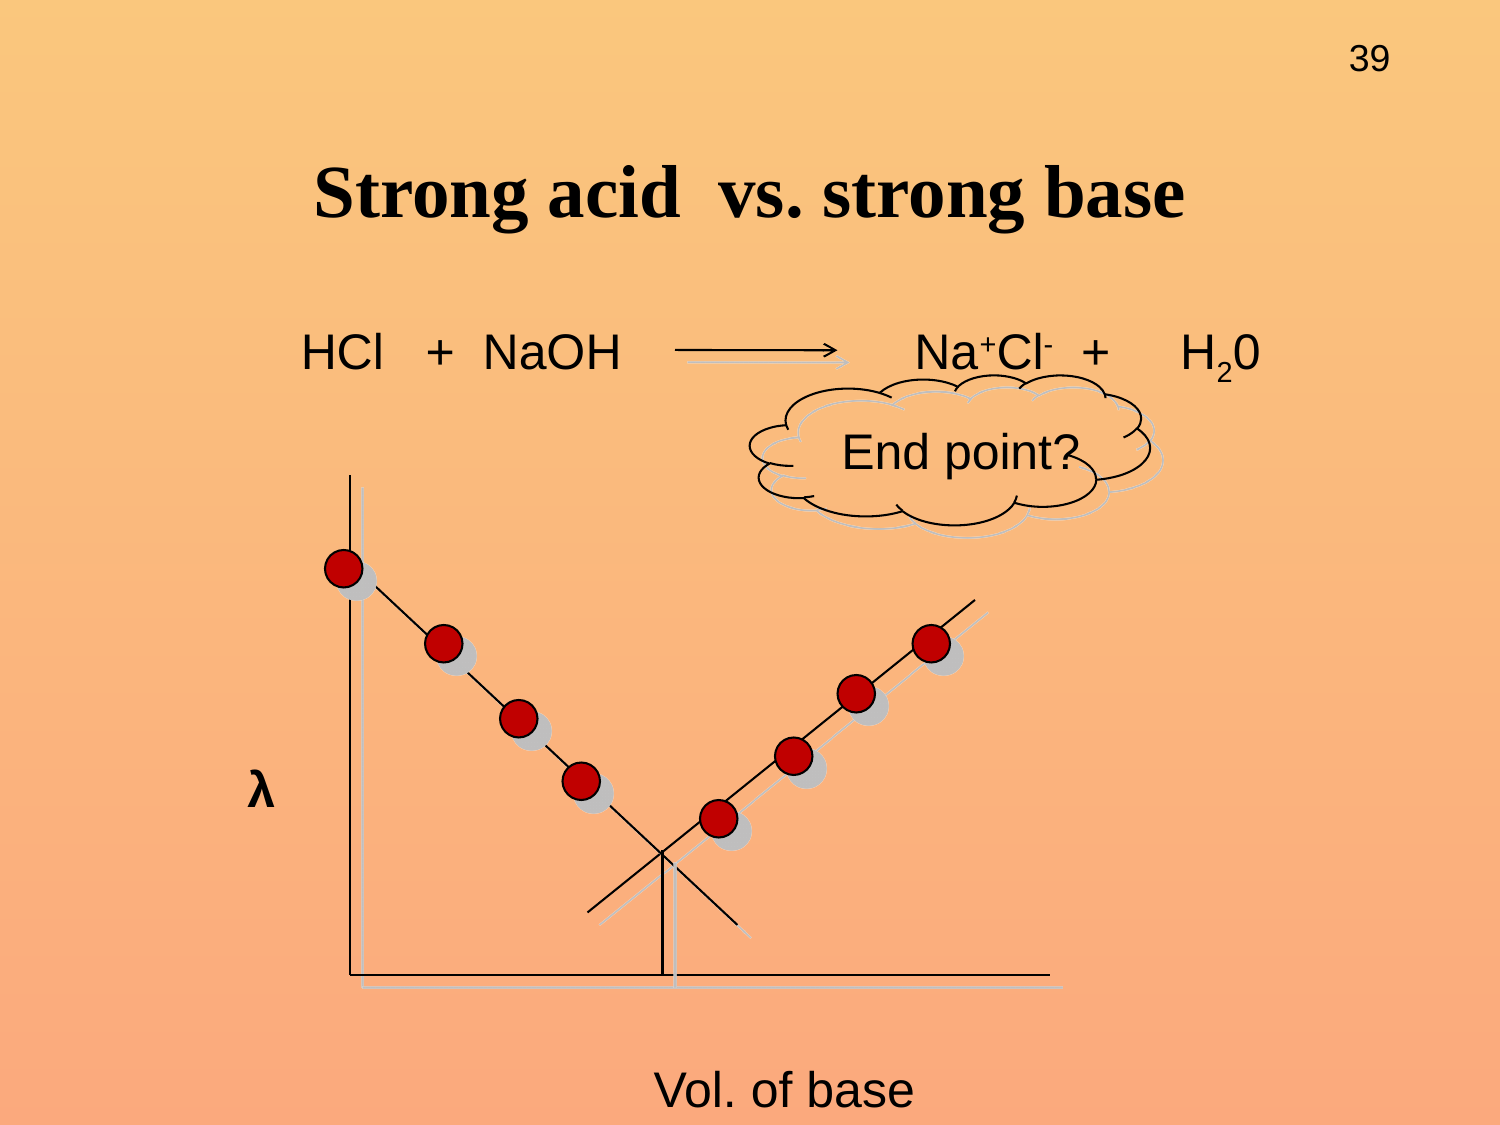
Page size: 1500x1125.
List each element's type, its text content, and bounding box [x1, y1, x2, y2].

text_box [324, 549, 361, 588]
text_box [749, 375, 1151, 526]
list λ [161, 411, 1388, 1063]
title Strong acid vs. strong base [161, 99, 1339, 288]
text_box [741, 599, 976, 913]
text_box Vol. of base [638, 1049, 930, 1125]
text_box End point? [826, 412, 1096, 488]
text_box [349, 562, 738, 926]
text_box HCl + NaOH Na+Cl- + H20 [286, 312, 1290, 396]
